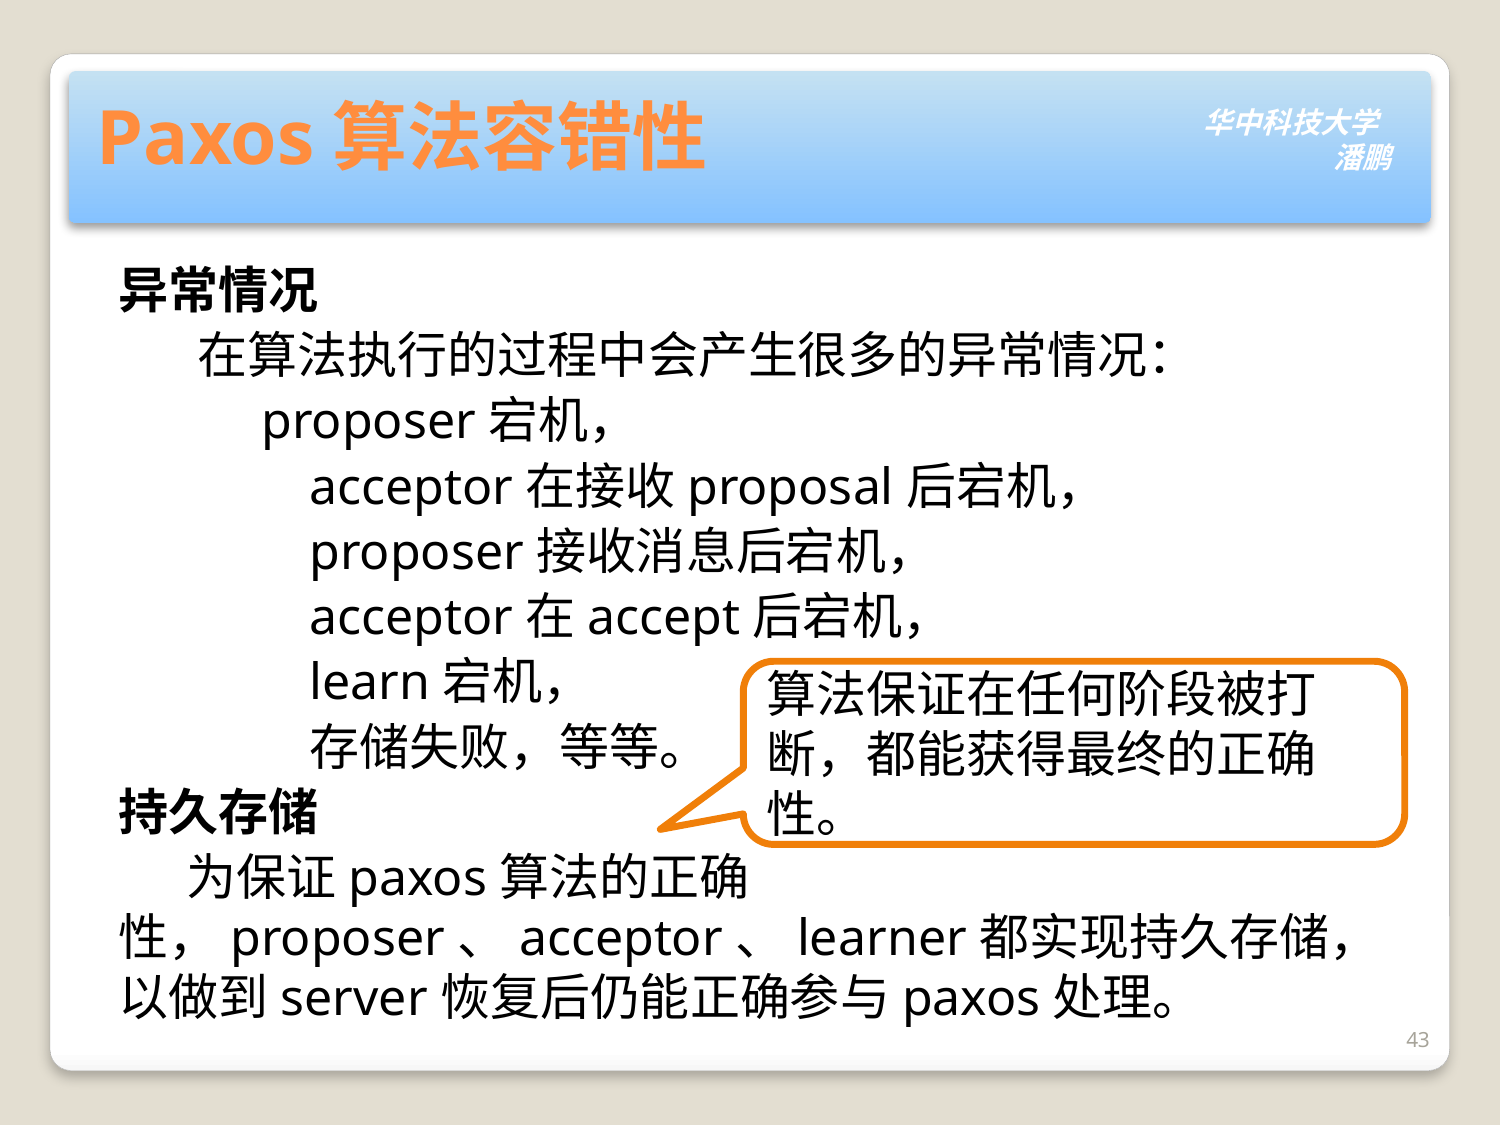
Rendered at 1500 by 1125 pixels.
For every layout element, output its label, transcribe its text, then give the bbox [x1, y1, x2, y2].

text_box 算法保证在任何阶段被打断，都能获得最终的正确性。 [656, 657, 1409, 848]
slide_number 43 [1369, 1002, 1445, 1063]
list 异常情况 在算法执行的过程中会产生很多的异常情况： proposer宕机， acceptor在接收proposal后宕机， proposer接收消息后宕机， acceptor在accept后宕机， learn宕机， 存储失败，等等。 持久存储 为保证paxos算法的正确性，proposer、acceptor、learner都实现持久存储，以做到server恢复后仍能正确参与paxos处理。 [88, 243, 1425, 1048]
title Paxos算法容错性 [82, 82, 1425, 188]
